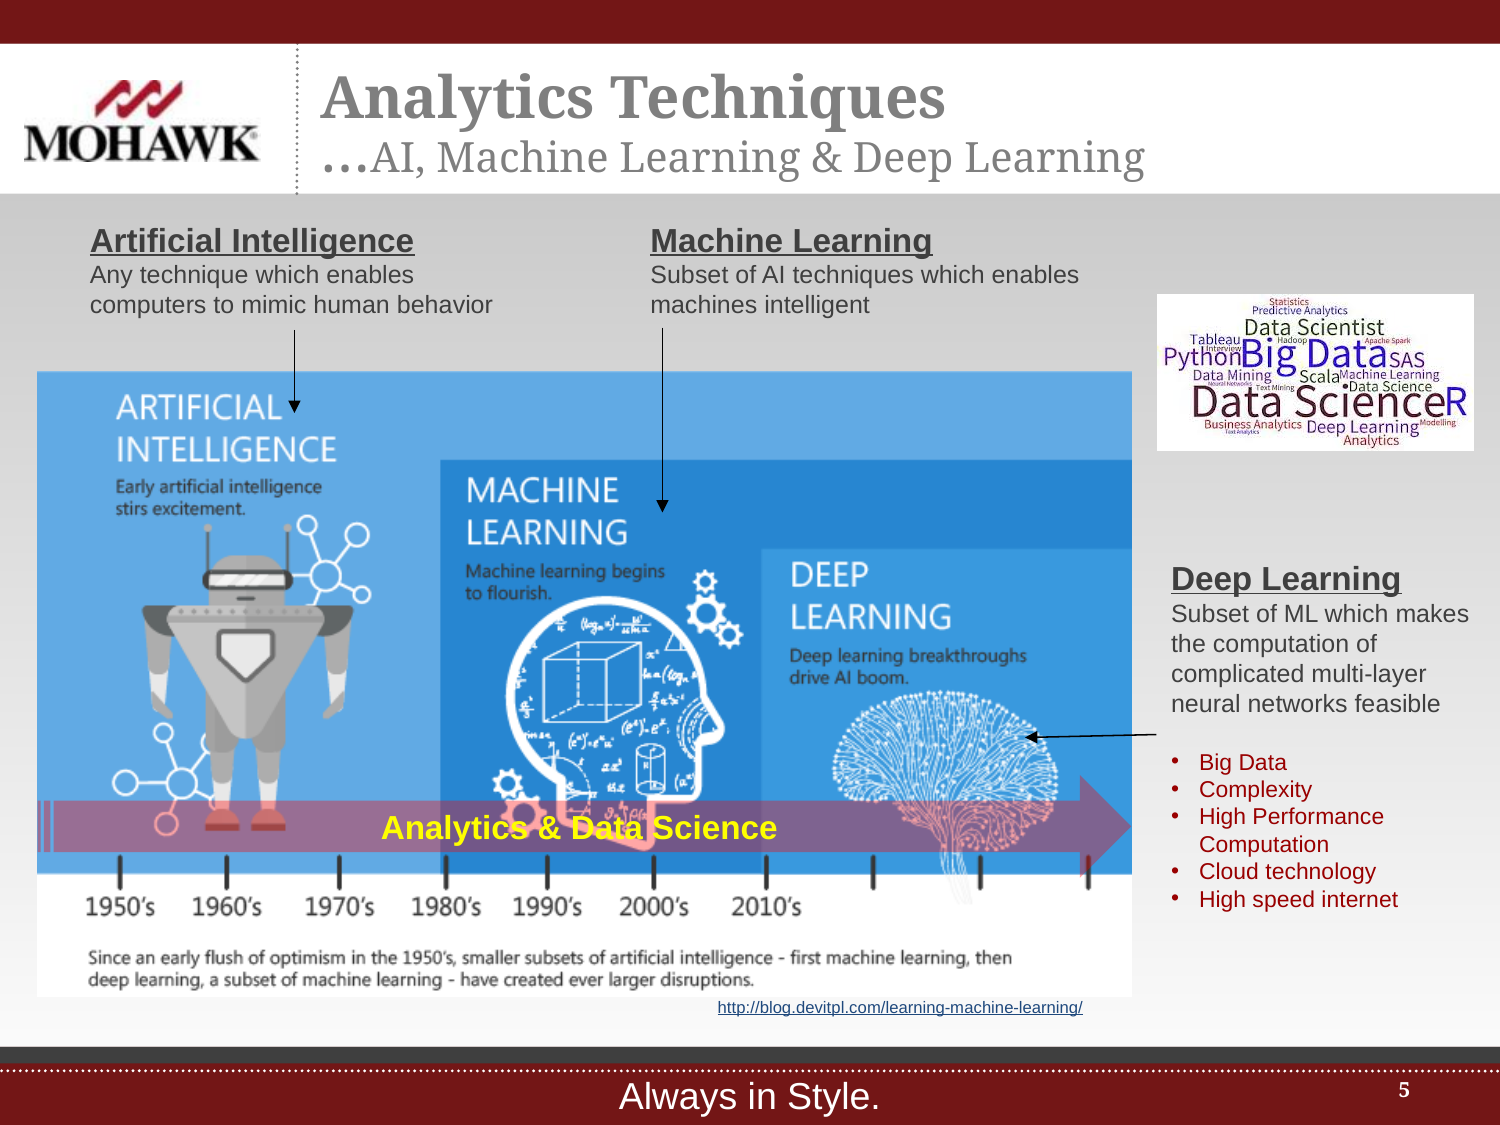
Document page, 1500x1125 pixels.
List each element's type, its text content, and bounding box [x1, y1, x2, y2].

title Analytics Techniques …AI, Machine Learning & Deep Learning [320, 51, 1475, 185]
text_box http://blog.devitpl.com/learning-machine-learning/ [702, 989, 1153, 1024]
picture [1157, 294, 1474, 451]
picture [24, 80, 261, 162]
slide_number 5 [1074, 1068, 1425, 1117]
picture [37, 371, 1132, 997]
text_box Machine Learning Subset of AI techniques which enables machines intelligent [635, 211, 1158, 327]
text_box Artificial Intelligence Any technique which enables computers to mimic human behavior [75, 211, 514, 327]
text_box Deep Learning Subset of ML which makes the computation of complicated multi-layer neural networks feasible Big Data Complexity High Performance Computation Cloud technology High speed internet [1156, 549, 1489, 920]
